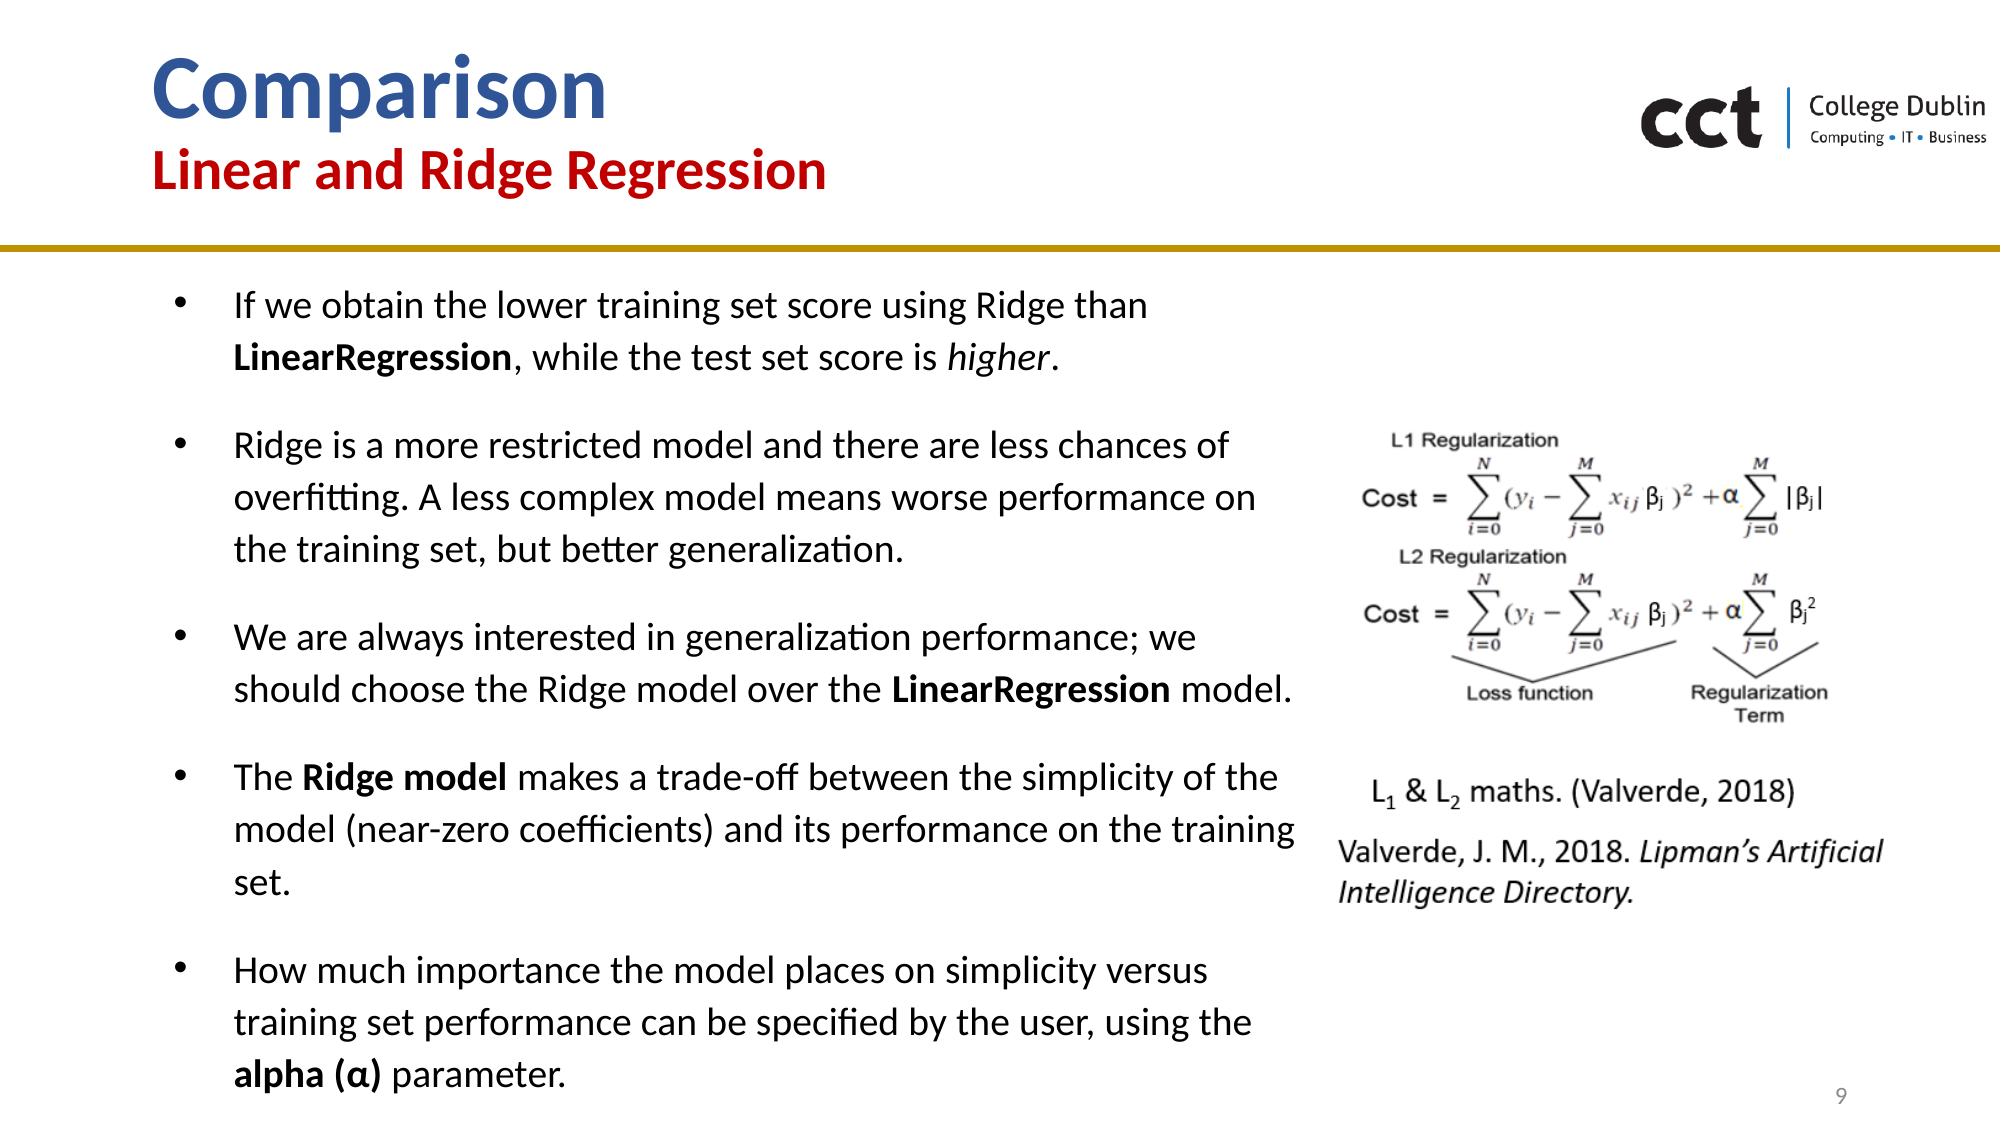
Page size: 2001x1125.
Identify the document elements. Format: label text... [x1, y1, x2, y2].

title Comparison Linear and Ridge Regression [137, 12, 1598, 230]
slide_number 9 [1412, 1064, 1863, 1125]
picture [1638, 71, 1996, 166]
picture [1317, 416, 1900, 919]
list If we obtain the lower training set score using Ridge than LinearRegression, while the test set score is higher. Ridge is a more restricted model and there are less chances of overfitting. A less complex model means worse performance on the training set, but better generalization. We are always interested in generalization performance; we should choose the Ridge model over the LinearRegression model. The Ridge model makes a trade-off between the simplicity of the model (near-zero coefficients) and its performance on the training set. How much importance the model places on simplicity versus training set performance can be specified by the user, using the alpha (α) parameter. [158, 266, 1331, 1118]
